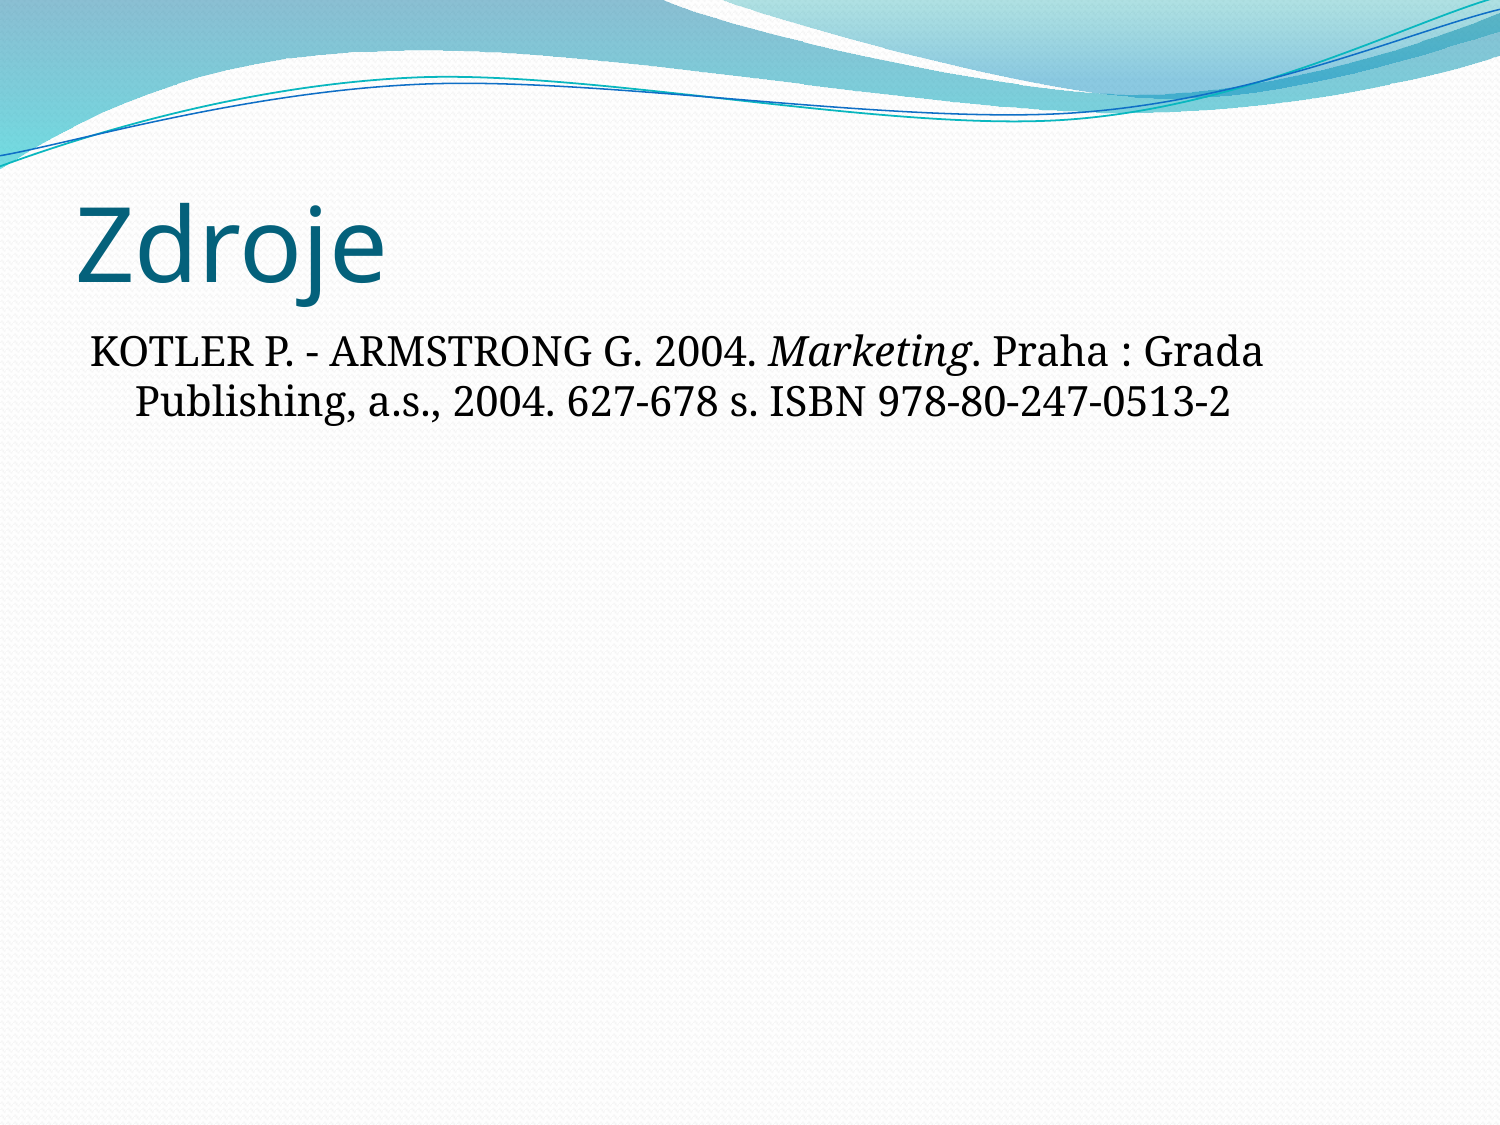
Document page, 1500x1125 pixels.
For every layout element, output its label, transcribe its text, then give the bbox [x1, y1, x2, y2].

title Zdroje [75, 115, 1425, 303]
list KOTLER P. - ARMSTRONG G. 2004. Marketing. Praha : Grada Publishing, a.s., 2004. 627-678 s. ISBN 978-80-247-0513-2 [75, 317, 1425, 1038]
